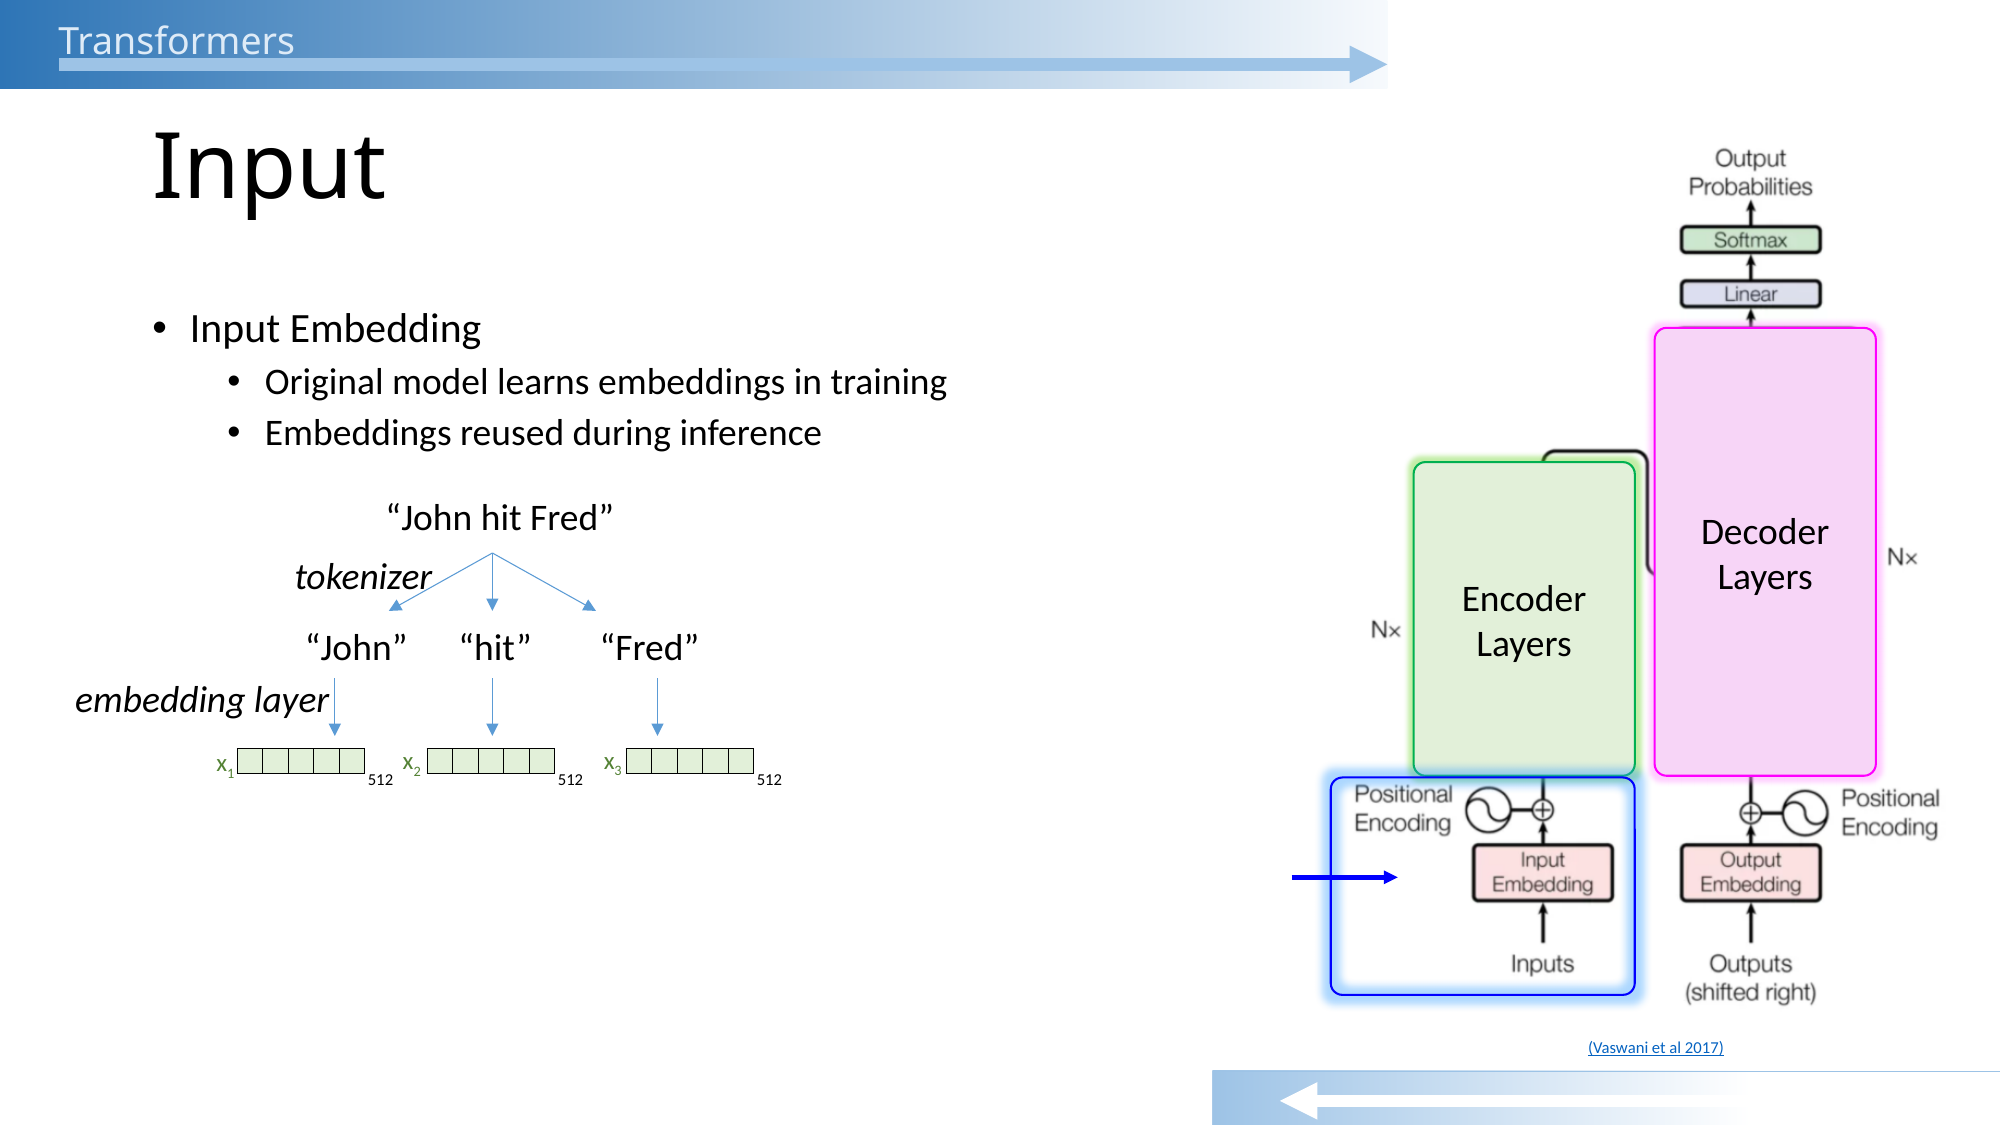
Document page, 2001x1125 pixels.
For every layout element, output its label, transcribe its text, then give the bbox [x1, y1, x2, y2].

table_header [263, 749, 288, 773]
text_box x1 [201, 739, 250, 789]
text_box 512 [742, 760, 798, 796]
table_header [729, 749, 753, 773]
text_box tokenizer [279, 544, 388, 605]
table_header [479, 749, 503, 773]
list Input Embedding Original model learns embeddings in training Embeddings reused during inference [137, 299, 1154, 653]
text_box [1329, 776, 1344, 875]
table_header [436, 749, 452, 773]
text_box (Vaswani et al 2017) [1573, 1029, 1879, 1065]
text_box 512 [353, 760, 409, 796]
table_header [678, 749, 702, 773]
table_header [453, 749, 478, 773]
text_box embedding layer [60, 668, 345, 728]
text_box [492, 552, 596, 611]
table_header [340, 749, 364, 773]
table_header [504, 749, 529, 773]
text_box “John hit Fred” [370, 485, 704, 590]
text_box [1329, 880, 1344, 996]
text_box 512 [543, 760, 599, 796]
text_box Transformers [43, 9, 685, 69]
text_box “John” “hit” “Fred” [290, 615, 760, 676]
text_box x2 [387, 737, 436, 787]
table_header [530, 749, 554, 773]
title Input [137, 59, 1863, 278]
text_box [388, 553, 492, 611]
table_header [250, 749, 262, 773]
table_header [652, 749, 677, 773]
table_header [314, 749, 339, 773]
text_box x3 [588, 736, 637, 786]
table_header [637, 749, 651, 773]
picture [1344, 129, 1957, 1014]
table_header [289, 749, 313, 773]
table_header [703, 749, 728, 773]
